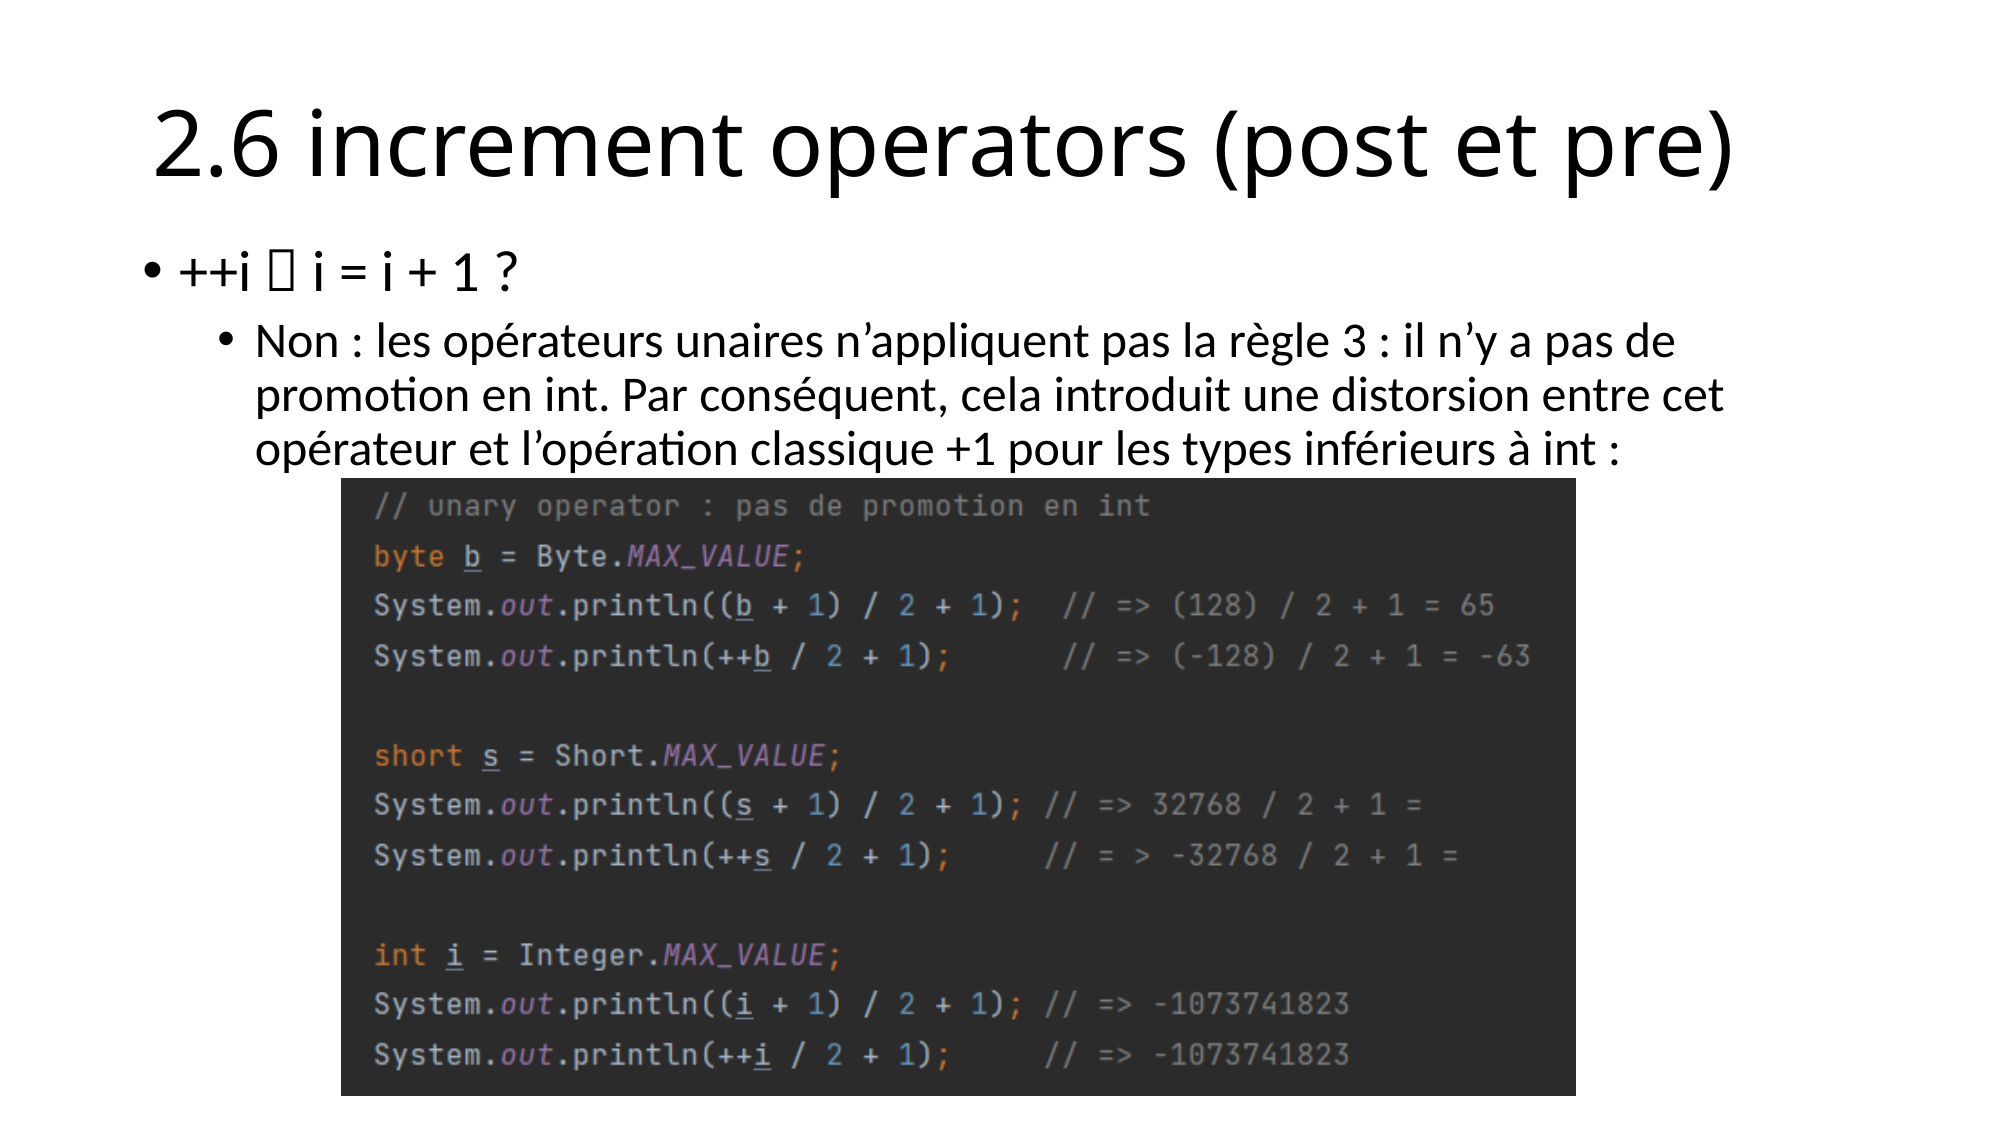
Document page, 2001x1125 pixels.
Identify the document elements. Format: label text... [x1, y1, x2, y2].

list ++i  i = i + 1 ? Non : les opérateurs unaires n’appliquent pas la règle 3 : il n’y a pas de promotion en int. Par conséquent, cela introduit une distorsion entre cet opérateur et l’opération classique +1 pour les types inférieurs à int : [127, 233, 1853, 494]
title 2.6 increment operators (post et pre) [137, 59, 1863, 234]
picture [341, 478, 1576, 1096]
